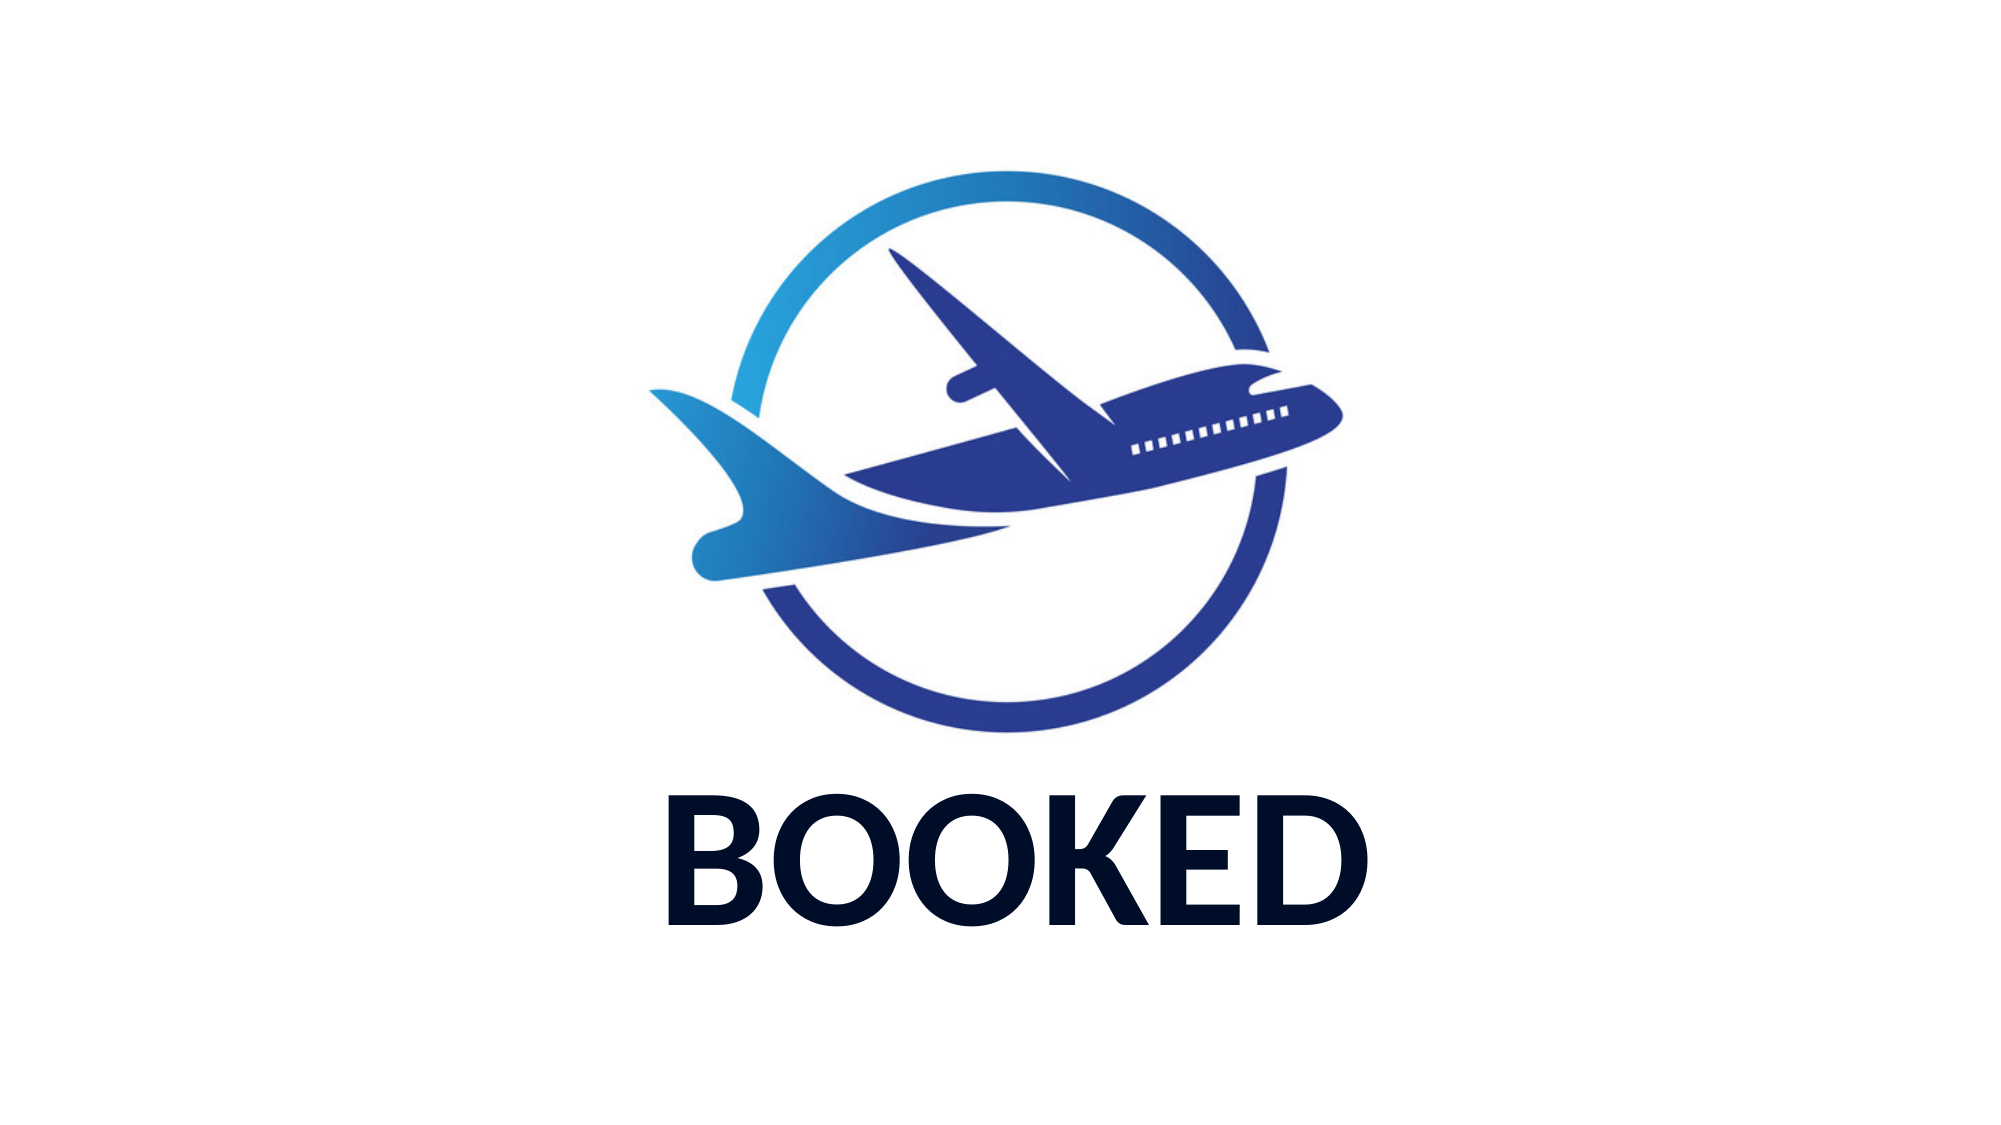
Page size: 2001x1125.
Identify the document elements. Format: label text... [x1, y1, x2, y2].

text_box BOOKED [643, 717, 2000, 973]
picture [562, 116, 1437, 790]
